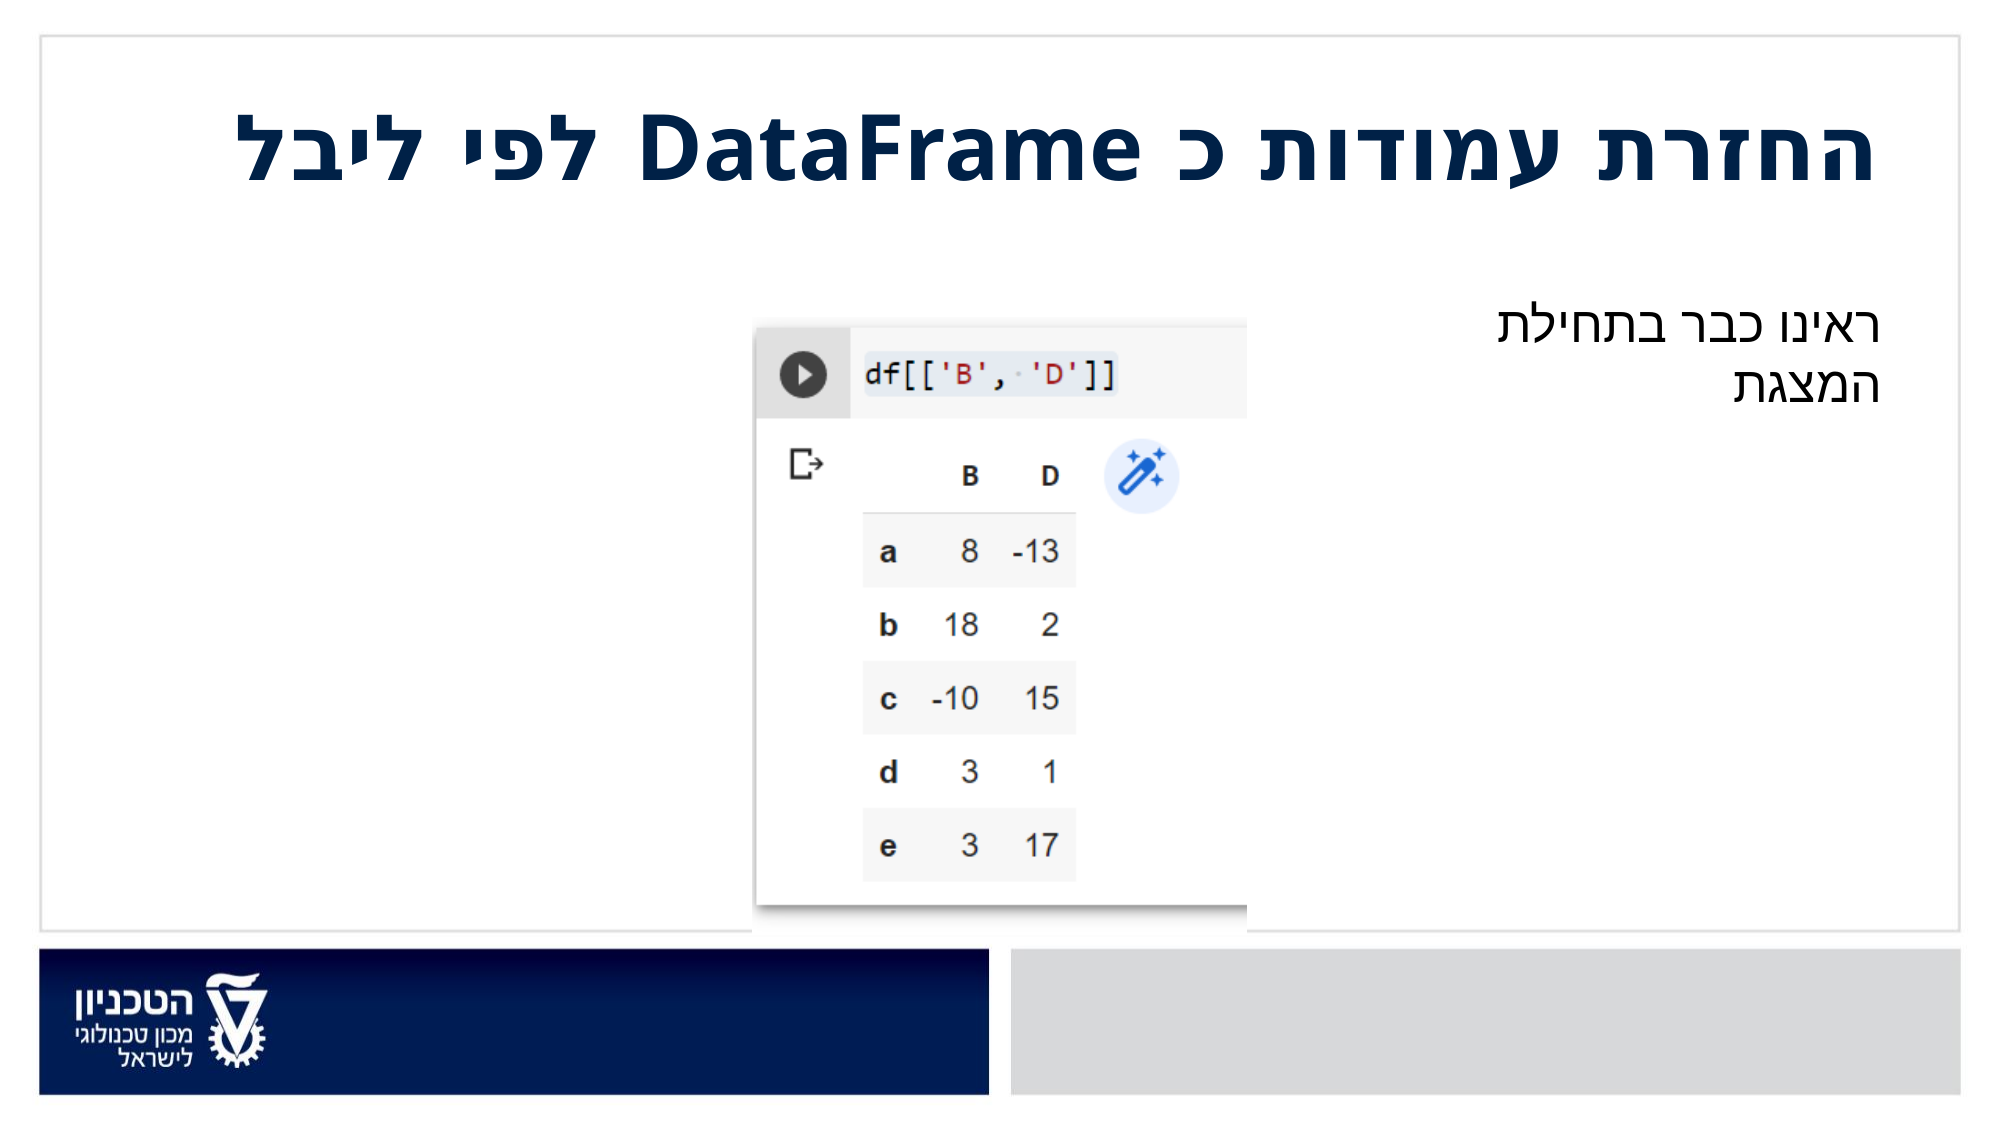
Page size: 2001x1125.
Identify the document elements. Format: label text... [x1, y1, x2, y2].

list החזרת עמודות כ DataFrame לפי ליבל [66, 97, 1933, 324]
text_box ראינו כבר בתחילת המצגת [1337, 285, 1897, 421]
picture [0, 0, 2000, 1125]
